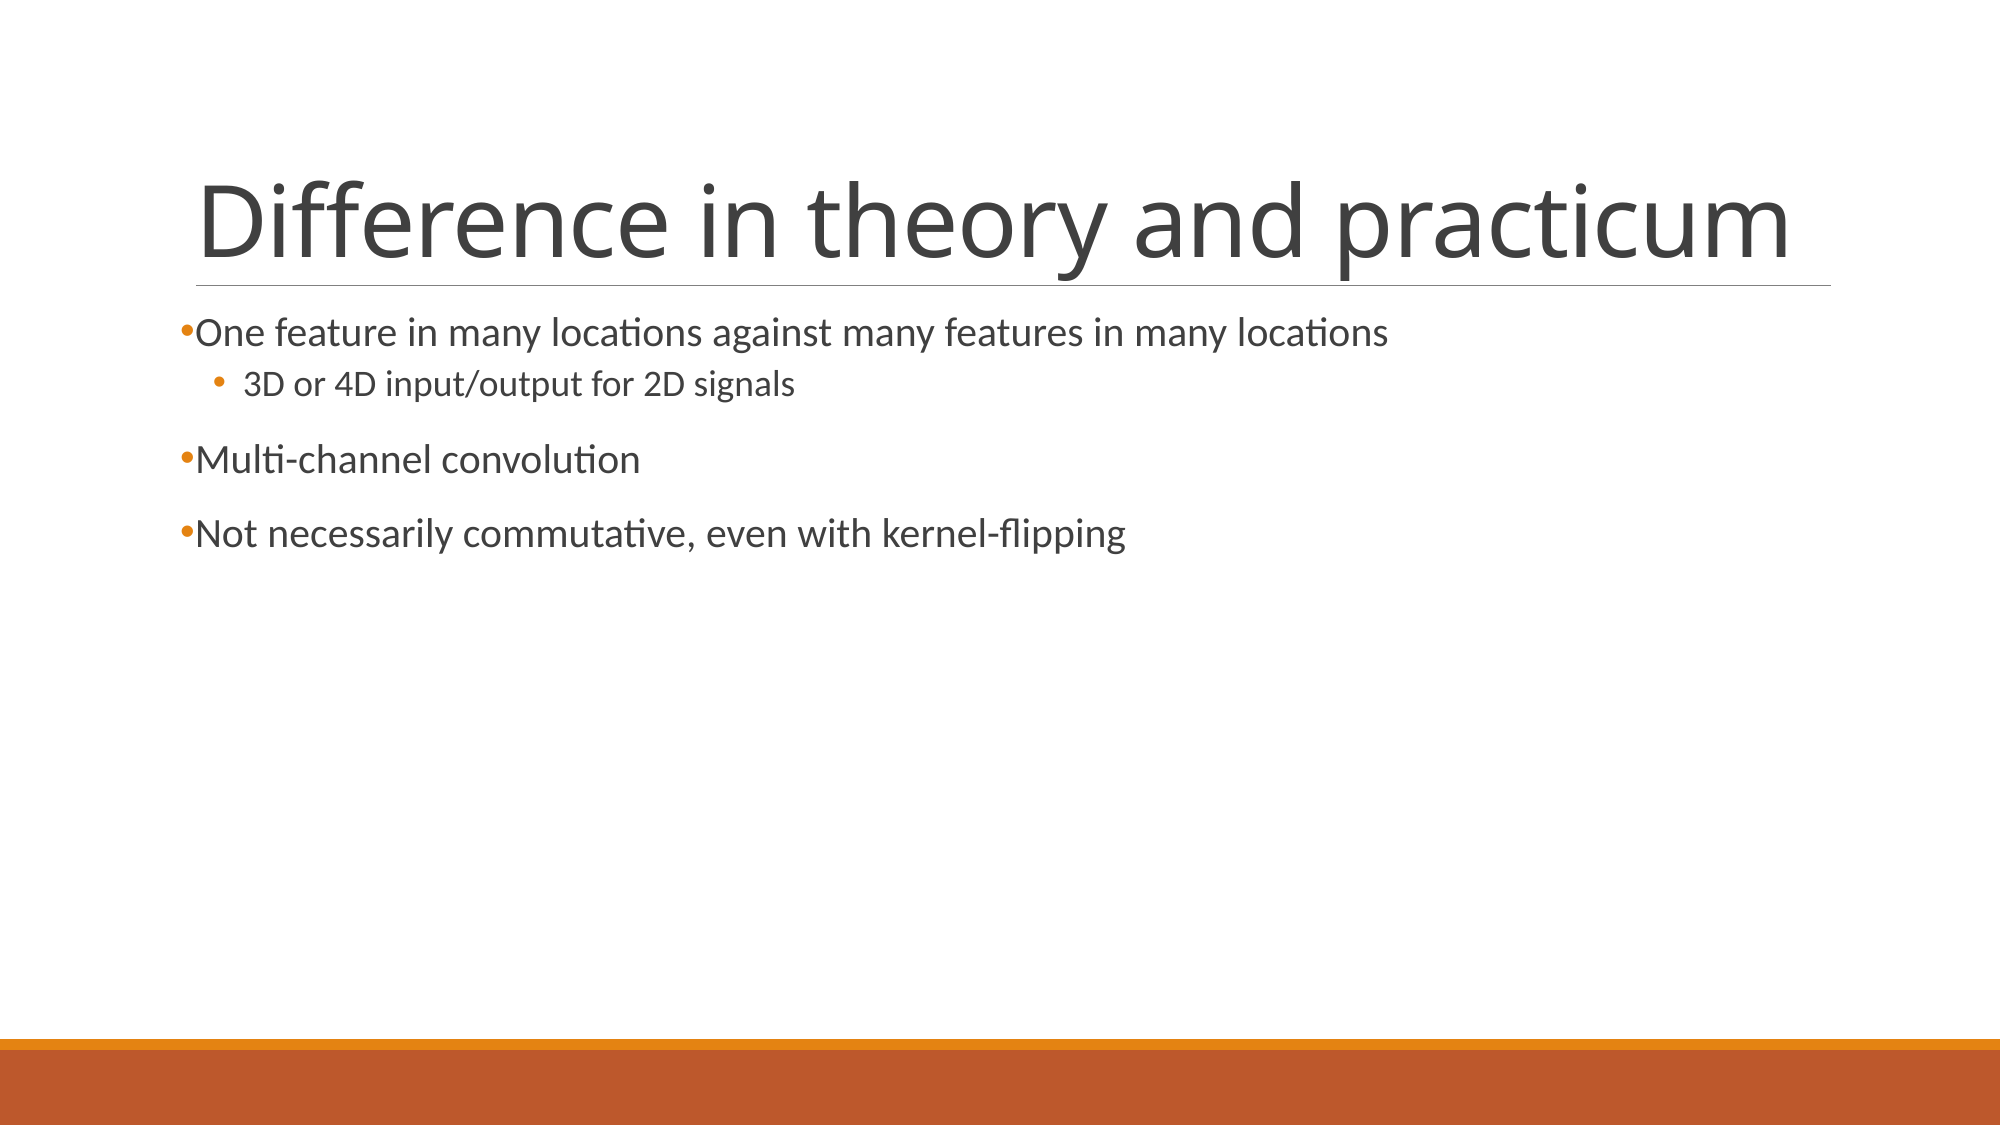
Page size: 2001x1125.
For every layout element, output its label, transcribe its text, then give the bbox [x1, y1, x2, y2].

title Difference in theory and practicum [180, 47, 1830, 285]
list One feature in many locations against many features in many locations 3D or 4D input/output for 2D signals Multi-channel convolution Not necessarily commutative, even with kernel-flipping [180, 302, 1830, 963]
